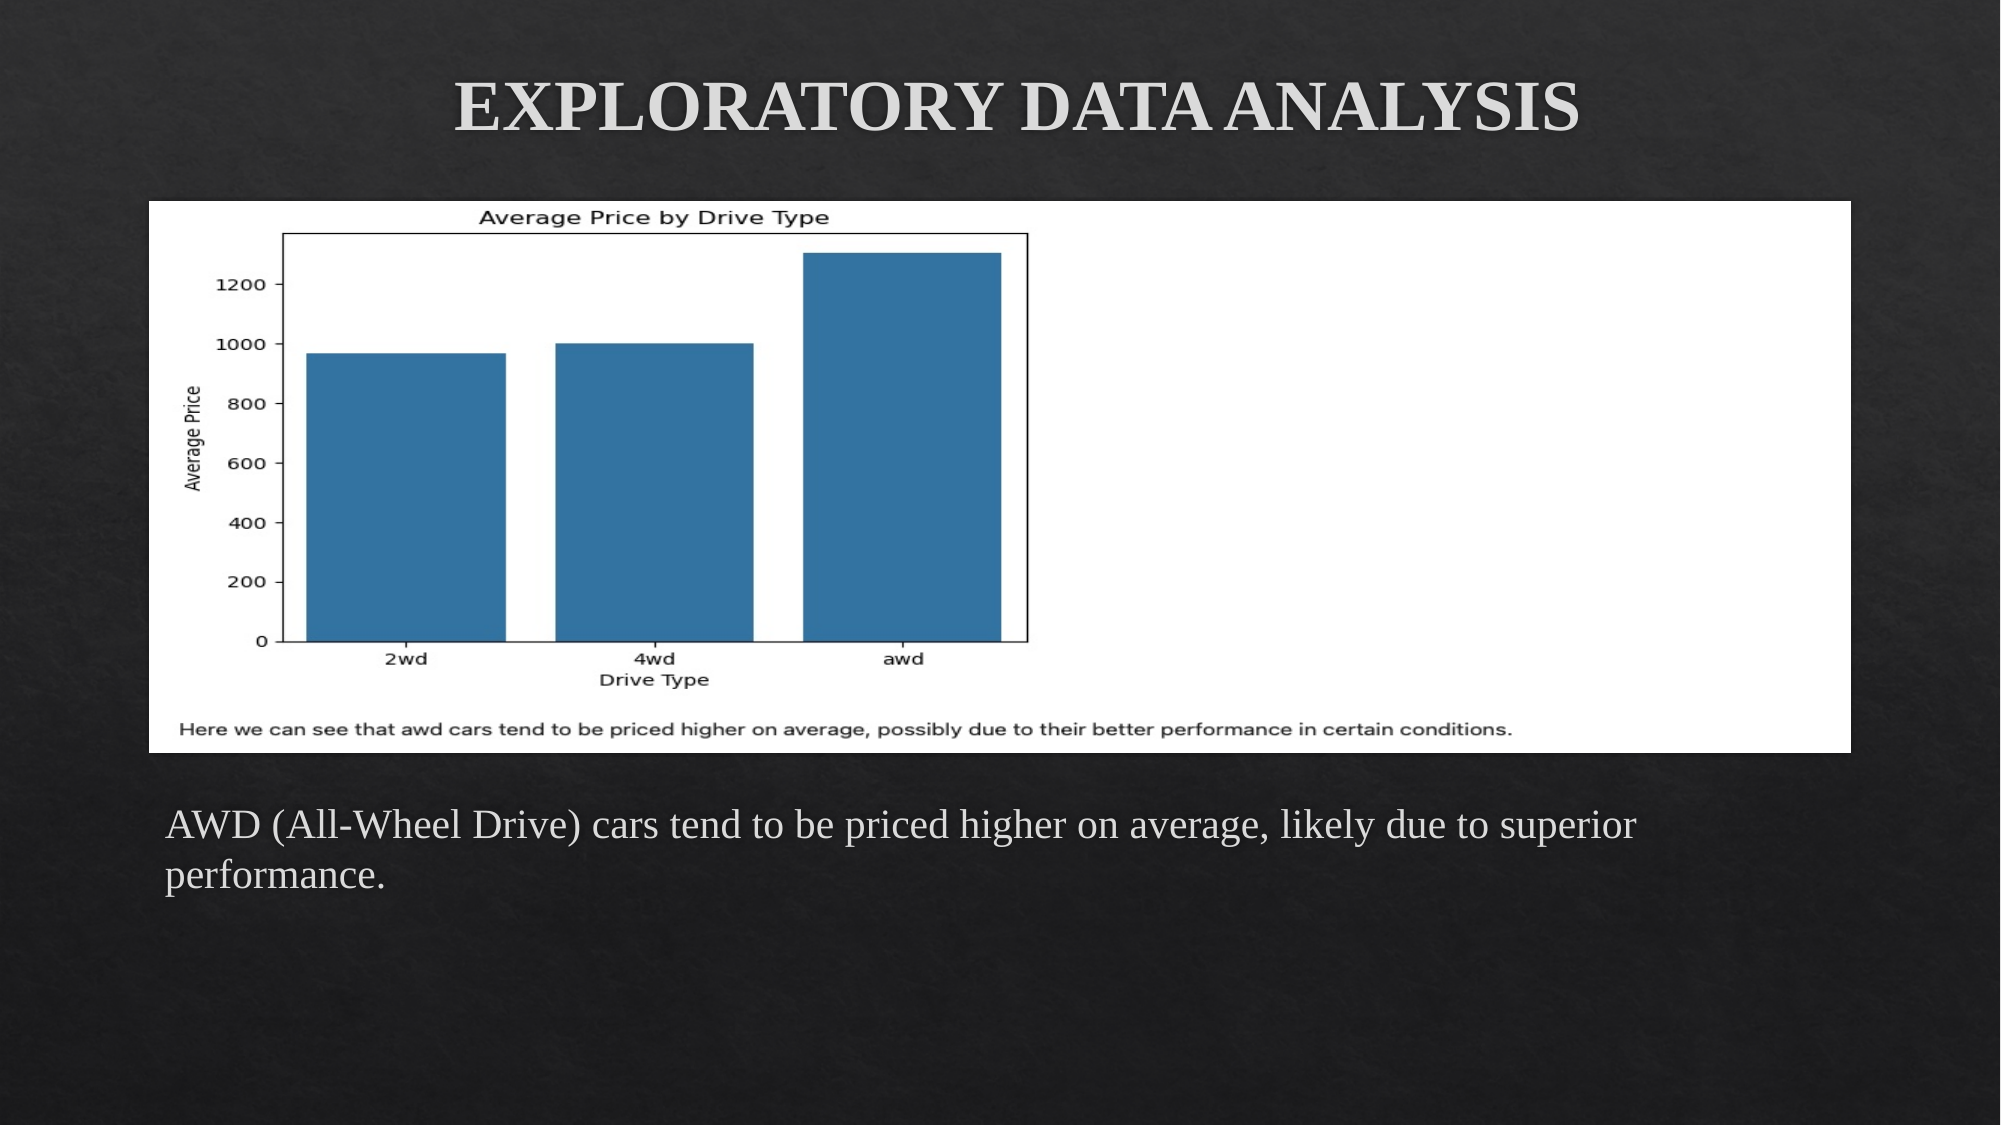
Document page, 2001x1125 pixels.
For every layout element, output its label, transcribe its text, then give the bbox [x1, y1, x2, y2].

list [149, 201, 1851, 753]
list AWD (All-Wheel Drive) cars tend to be priced higher on average, likely due to superior performance. [149, 788, 1851, 950]
title EXPLORATORY DATA ANALYSIS [149, 51, 1886, 153]
